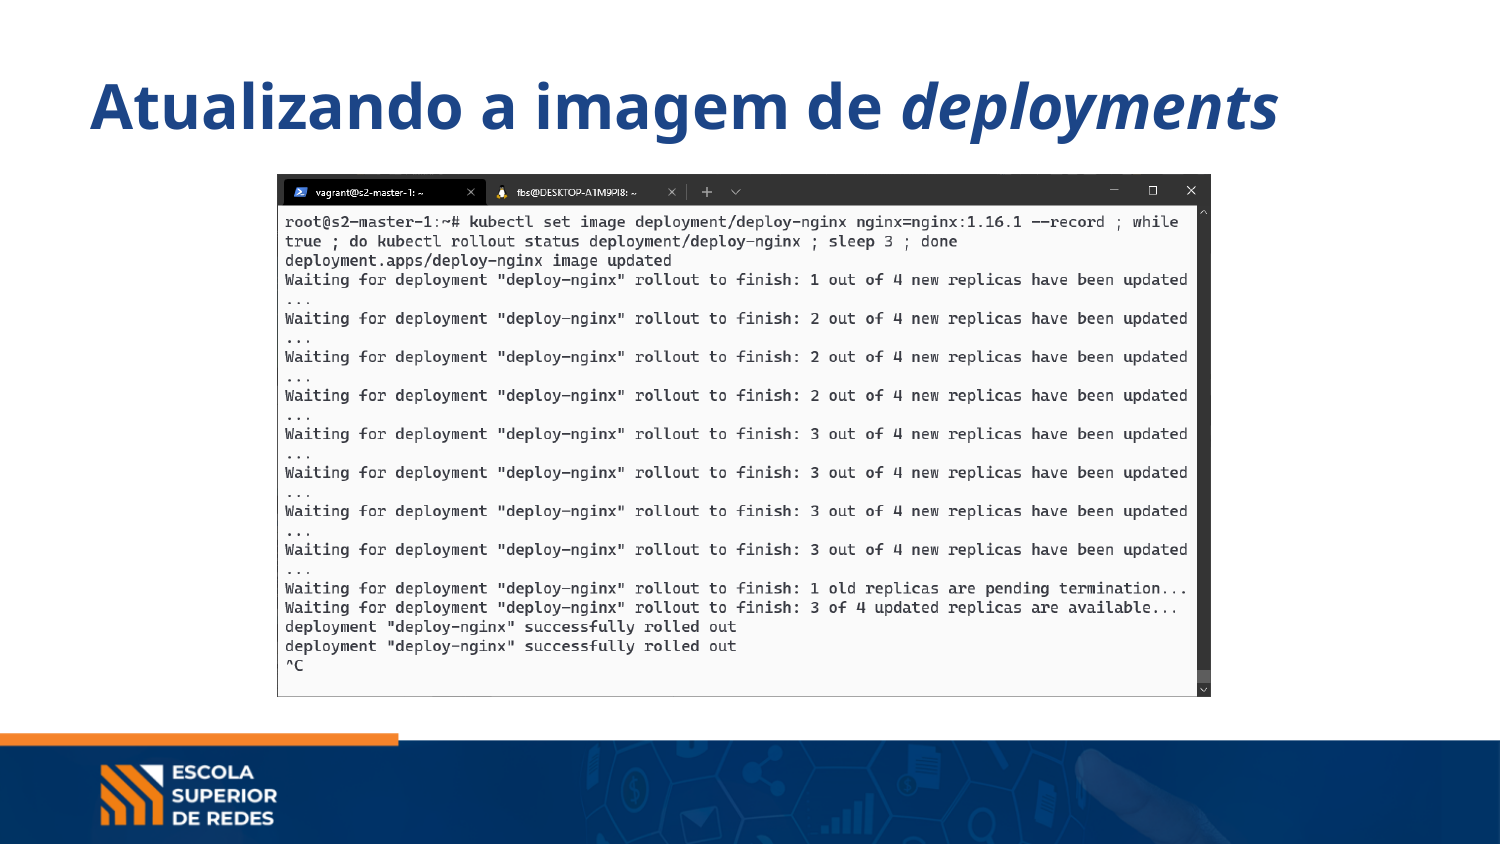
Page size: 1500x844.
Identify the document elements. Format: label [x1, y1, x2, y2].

list [0, 1, 1500, 844]
picture [277, 174, 1211, 697]
